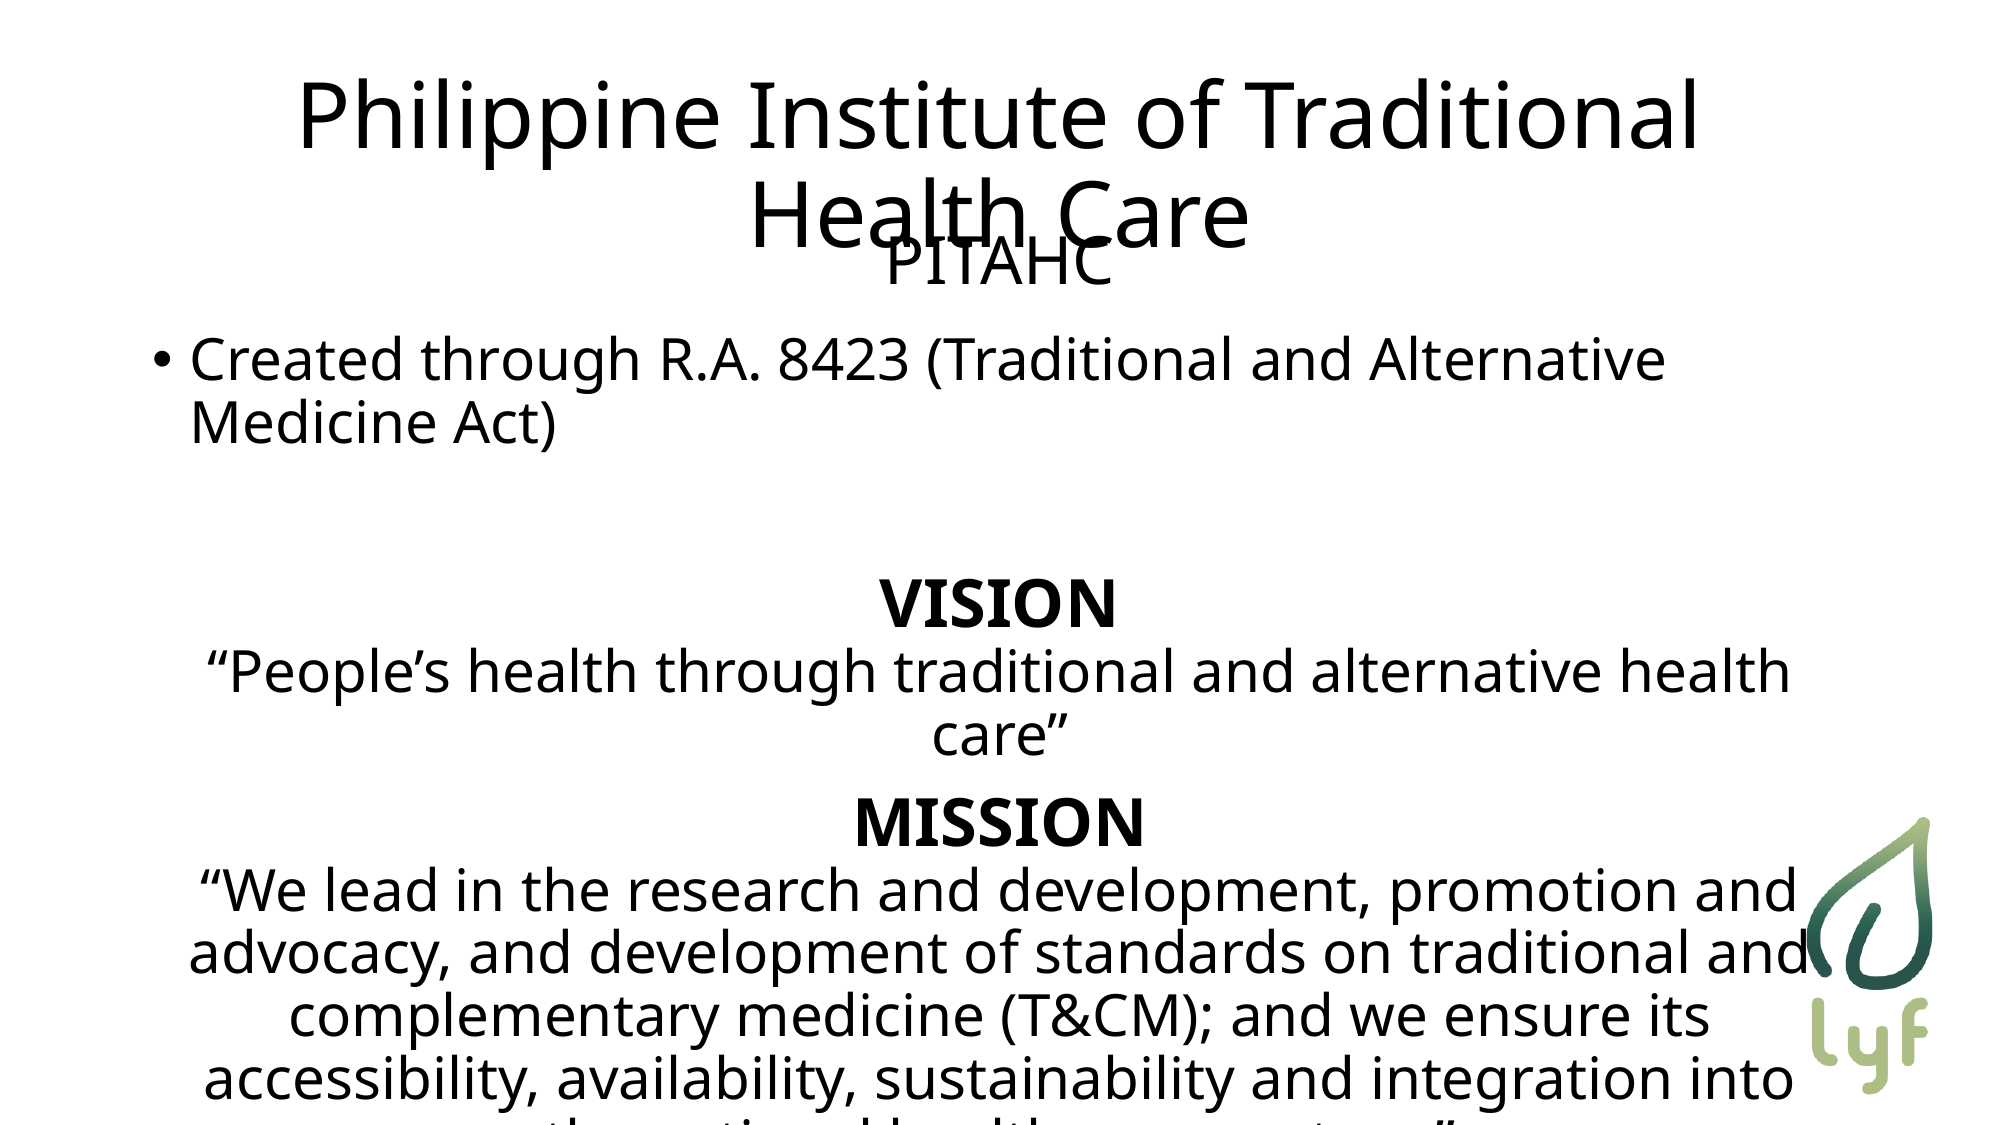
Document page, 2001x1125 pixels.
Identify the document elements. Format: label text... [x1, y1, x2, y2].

list Created through R.A. 8423 (Traditional and Alternative Medicine Act) VISION “People’s health through traditional and alternative health care” MISSION “We lead in the research and development, promotion and advocacy, and development of standards on traditional and complementary medicine (T&CM); and we ensure its accessibility, availability, sustainability and integration into the national health care. system.” [137, 372, 1863, 1037]
text_box PITAHC [137, 154, 1863, 372]
picture [1687, 753, 2000, 1125]
title Philippine Institute of Traditional Health Care [137, 59, 1863, 154]
